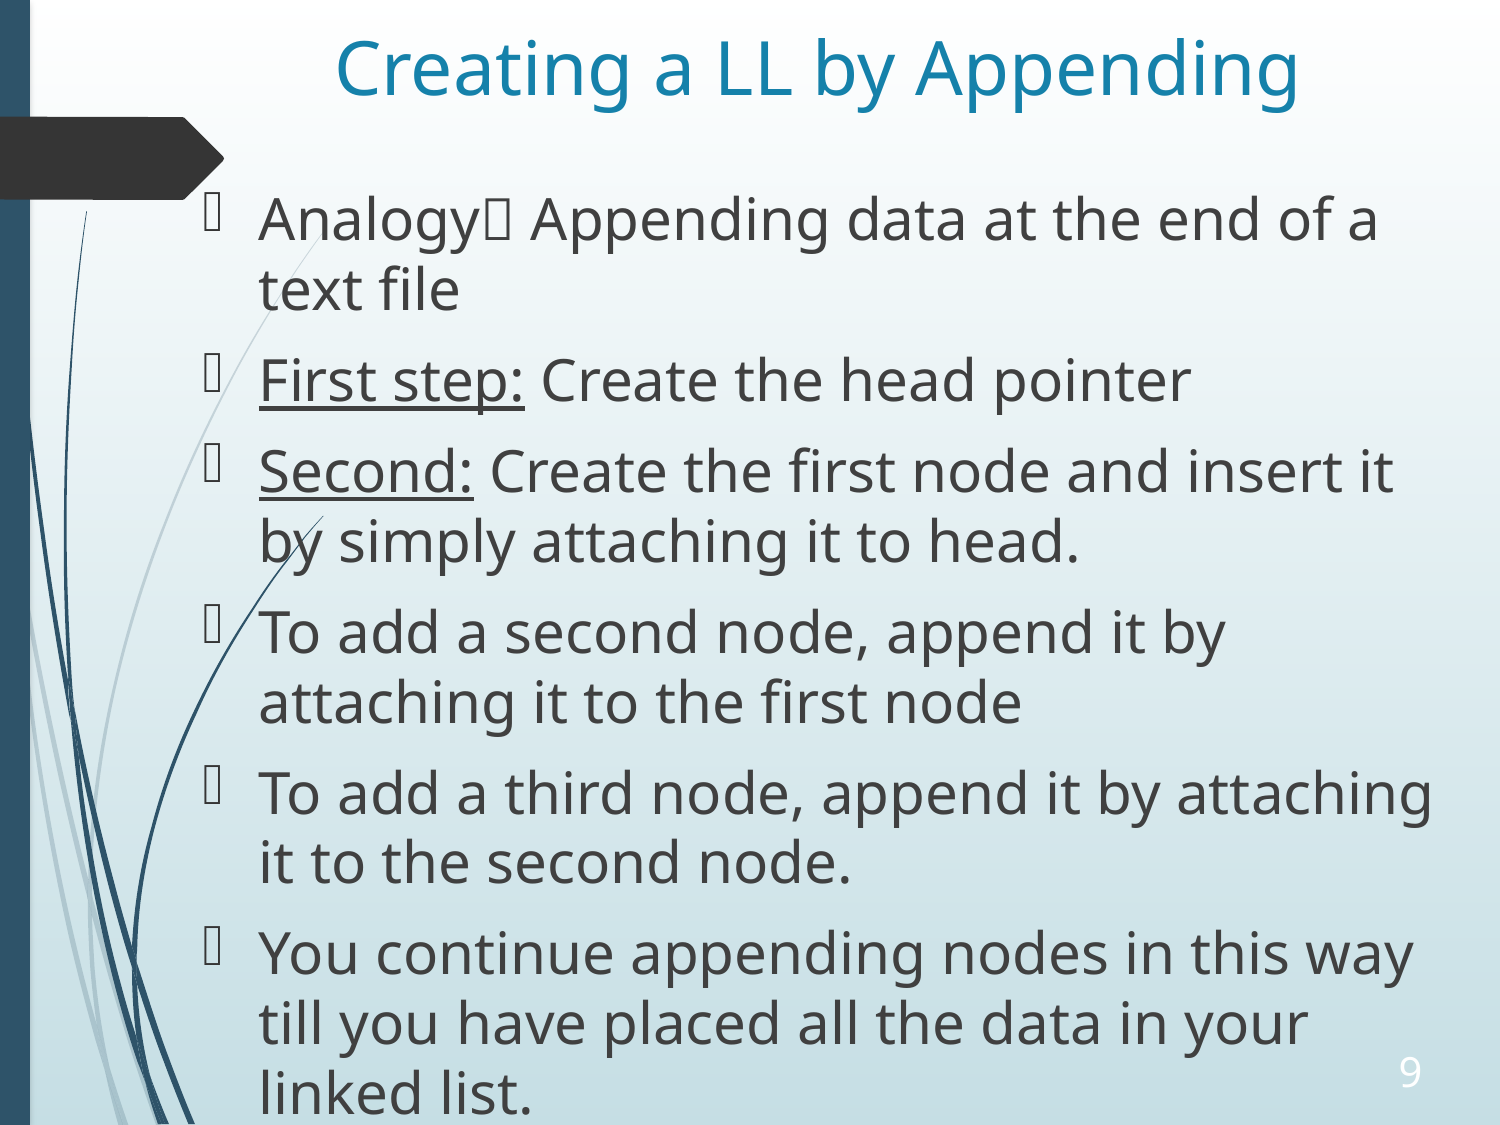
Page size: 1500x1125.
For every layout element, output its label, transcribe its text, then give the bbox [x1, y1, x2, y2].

slide_number 9 [1125, 1037, 1438, 1113]
title Creating a LL by Appending [319, 12, 1400, 174]
list Analogy Appending data at the end of a text file First step: Create the head pointer Second: Create the first node and insert it by simply attaching it to head. To add a second node, append it by attaching it to the first node To add a third node, append it by attaching it to the second node. You continue appending nodes in this way till you have placed all the data in your linked list. [187, 174, 1475, 795]
